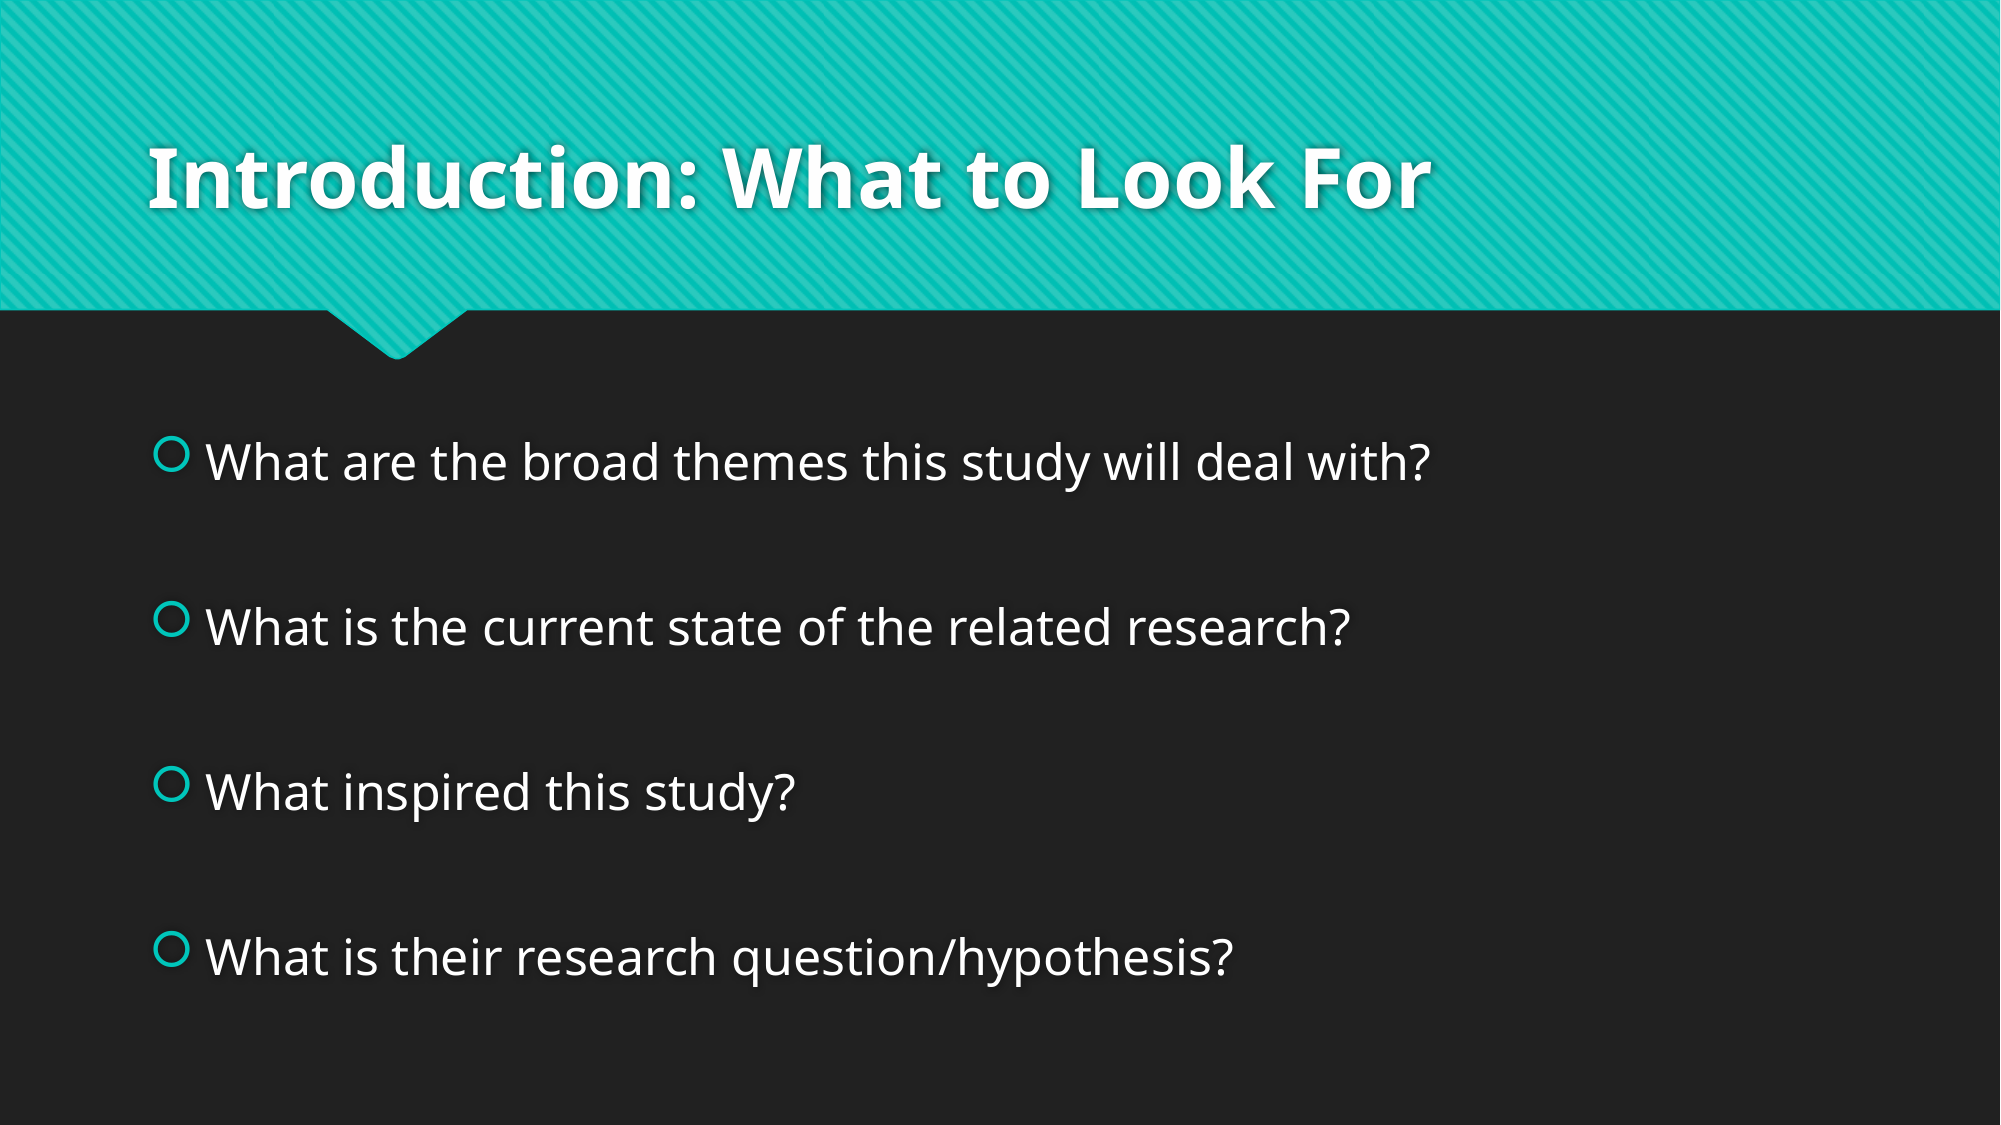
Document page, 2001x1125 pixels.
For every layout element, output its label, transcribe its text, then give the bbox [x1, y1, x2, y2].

list What are the broad themes this study will deal with? What is the current state of the related research? What inspired this study? What is their research question/hypothesis? [134, 364, 1866, 1052]
title Introduction: What to Look For [132, 73, 1868, 233]
